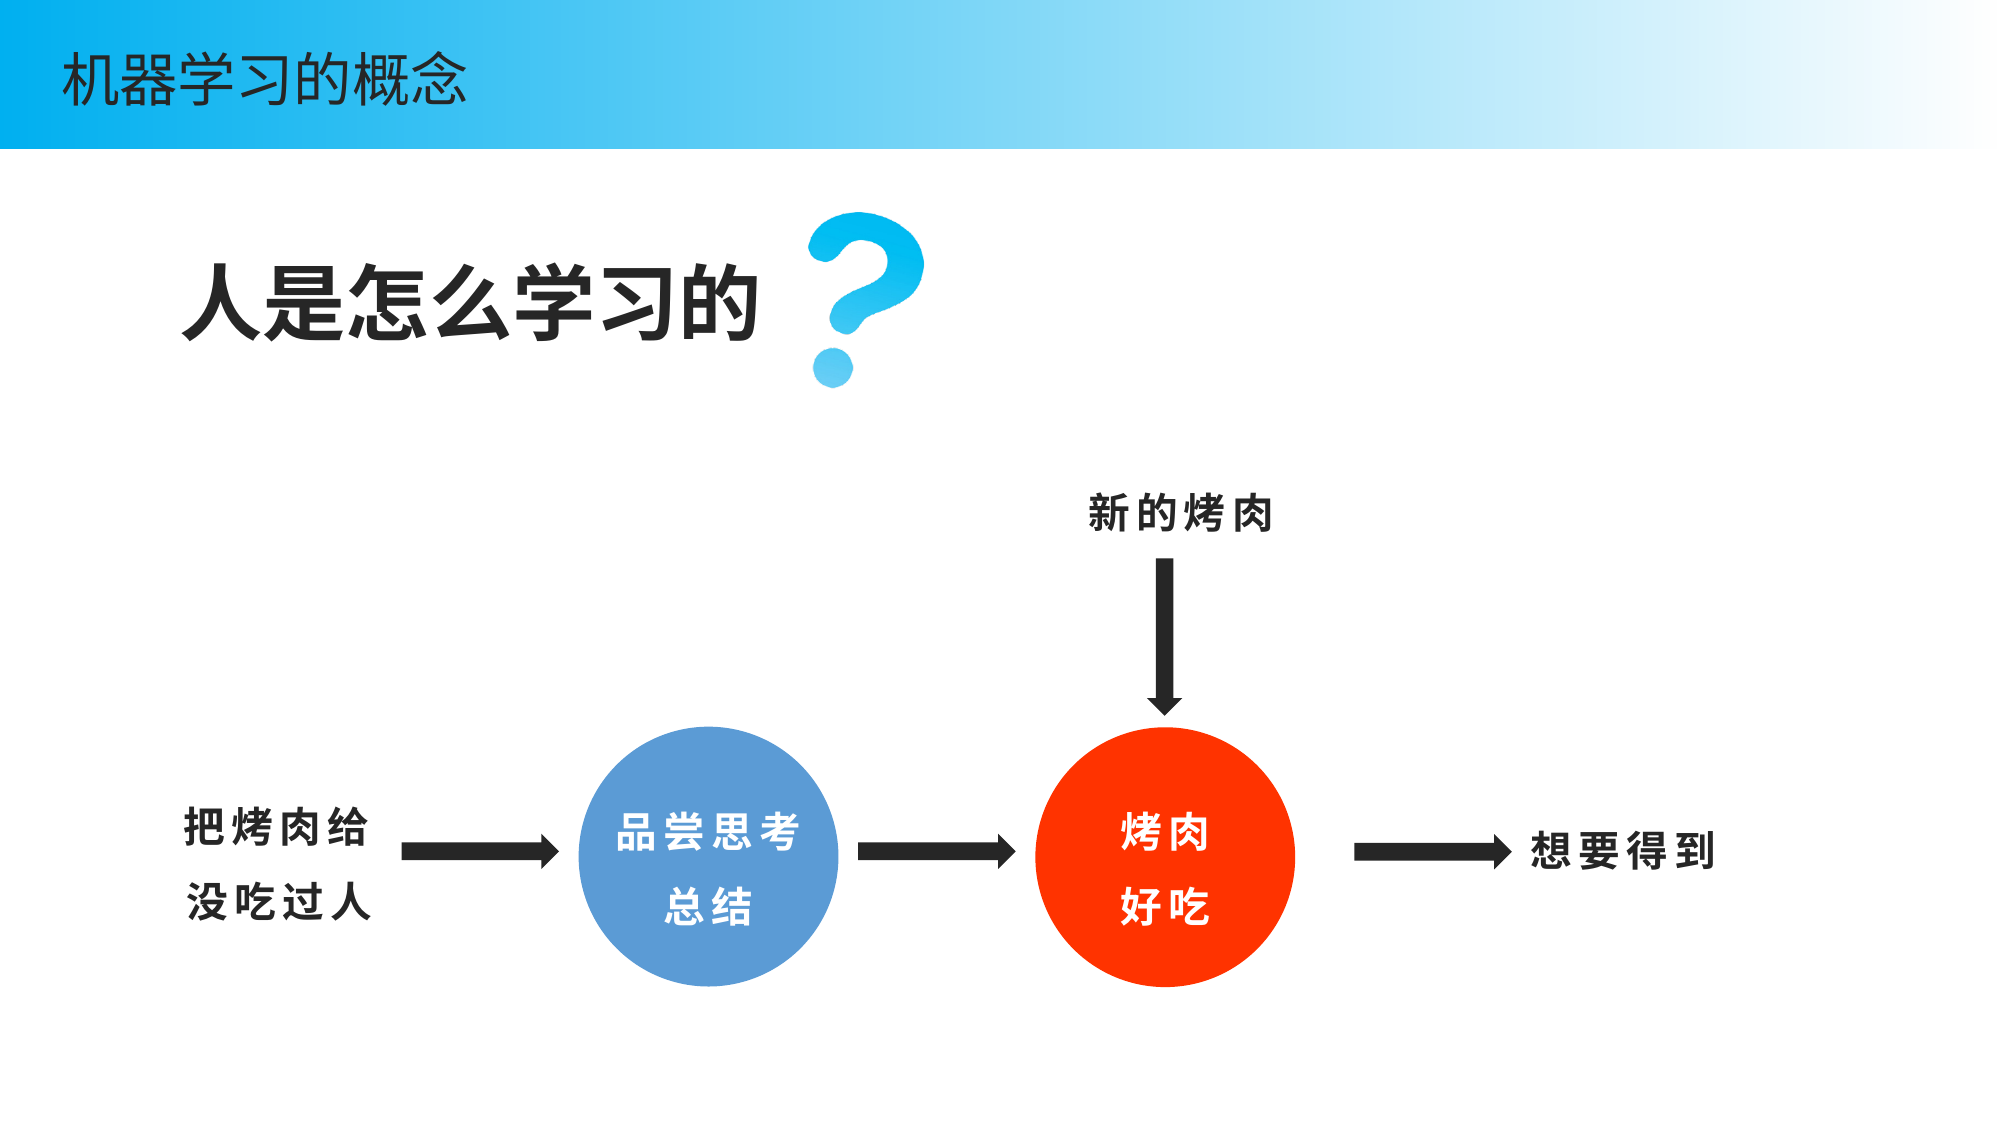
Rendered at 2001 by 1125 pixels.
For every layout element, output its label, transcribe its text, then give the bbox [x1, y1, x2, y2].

text_box 人是怎么学习的 [164, 243, 778, 359]
text_box 机器学习的概念 [0, 0, 2000, 150]
picture [795, 198, 937, 401]
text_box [161, 454, 1745, 988]
